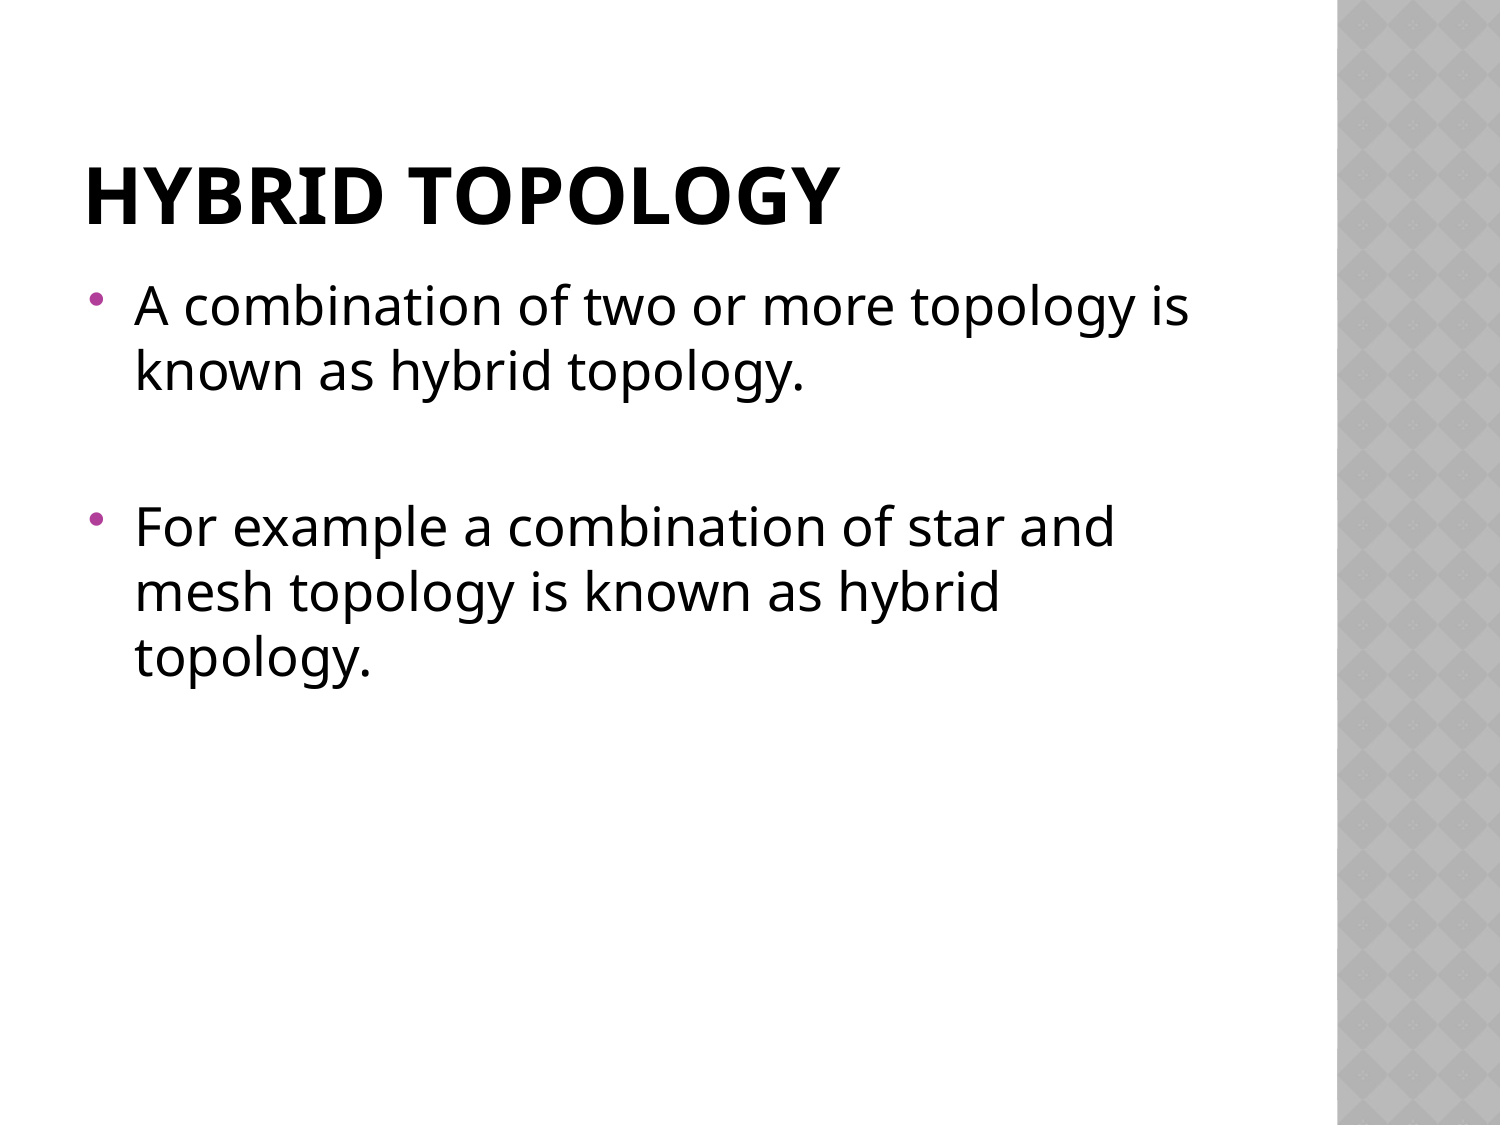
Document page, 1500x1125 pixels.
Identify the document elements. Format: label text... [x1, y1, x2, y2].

title HYBRID TOPOLOGY [75, 52, 1263, 240]
list A combination of two or more topology is known as hybrid topology. For example a combination of star and mesh topology is known as hybrid topology. [75, 264, 1263, 1059]
